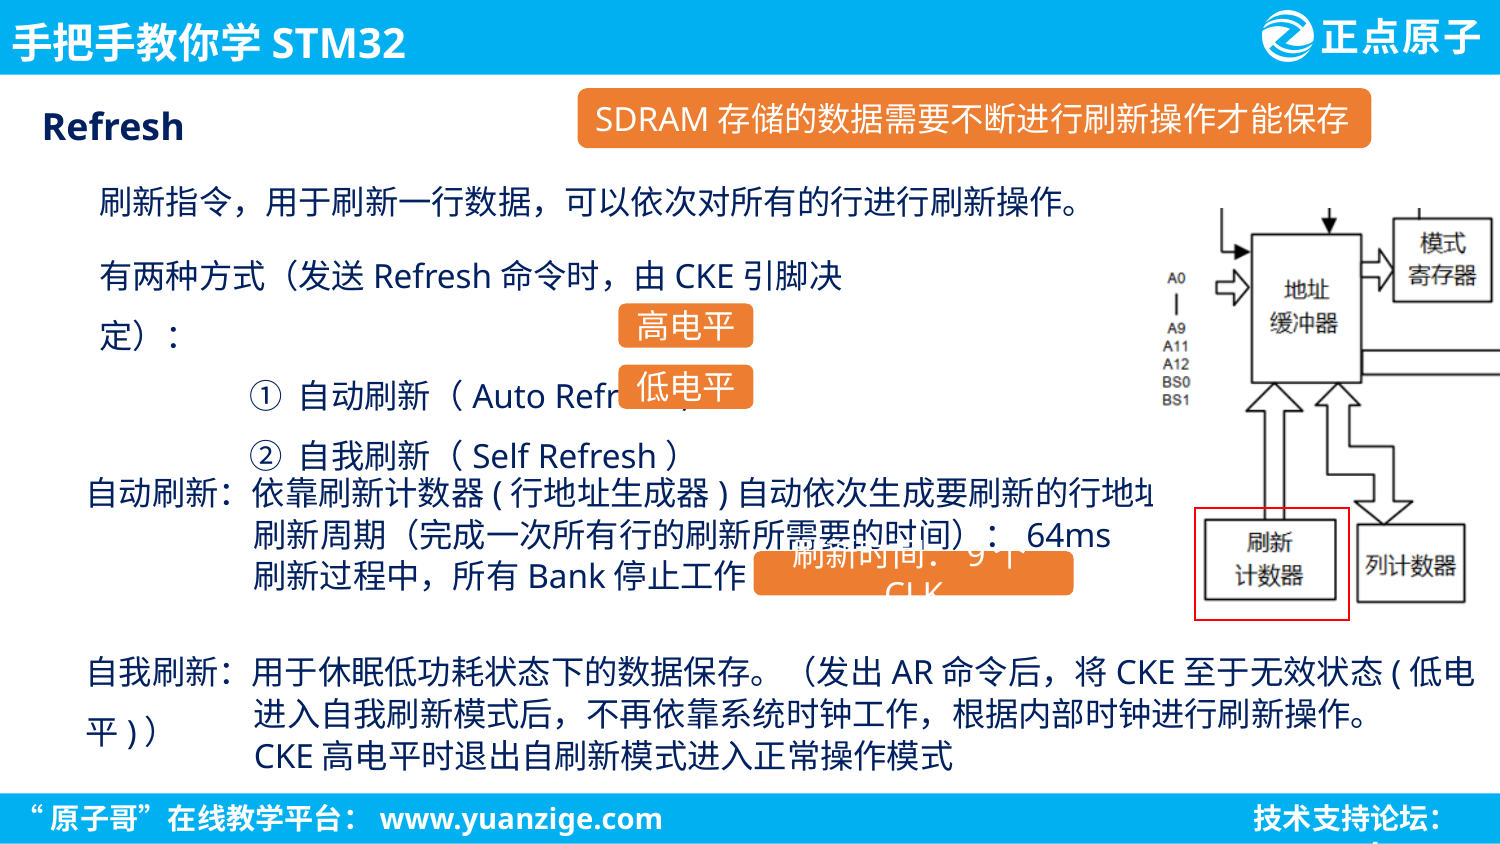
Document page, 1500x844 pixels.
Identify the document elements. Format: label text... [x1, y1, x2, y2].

text_box 刷新指令，用于刷新一行数据，可以依次对所有的行进行刷新操作。 [91, 157, 1099, 226]
text_box CKE高电平时退出自刷新模式进入正常操作模式 [246, 755, 969, 779]
picture [1263, 27, 1307, 61]
picture [1267, 11, 1313, 45]
text_box [0, 792, 1500, 844]
text_box 刷新过程中，所有Bank停止工作 [246, 531, 780, 600]
text_box 刷新周期（完成一次所有行的刷新所需要的时间）：64ms [246, 517, 1153, 558]
picture [1412, 44, 1418, 52]
text_box Refresh [34, 76, 455, 152]
picture [1445, 21, 1479, 54]
picture [1391, 45, 1397, 53]
text_box SDRAM存储的数据需要不断进行刷新操作才能保存 [576, 87, 1373, 150]
picture [1404, 20, 1438, 54]
picture [1431, 44, 1438, 52]
picture [1367, 18, 1396, 42]
picture [1153, 208, 1500, 621]
text_box 技术支持论坛：www.openedv.com [967, 793, 1480, 844]
text_box 刷新时间：9个CLK [752, 550, 1075, 597]
text_box 自我刷新：用于休眠低功耗状态下的数据保存。（发出AR命令后，将CKE至于无效状态(低电平)） [78, 627, 1491, 755]
text_box “原子哥”在线教学平台：www.yuanzige.com [0, 793, 883, 843]
picture [1364, 45, 1370, 53]
text_box 低电平 [617, 363, 755, 410]
text_box 高电平 [617, 302, 755, 349]
text_box 手把手教你学STM32 [0, 0, 967, 75]
text_box 自动刷新：依靠刷新计数器(行地址生成器)自动依次生成要刷新的行地址。 [78, 448, 1153, 517]
picture [1322, 21, 1357, 52]
text_box 有两种方式（发送Refresh命令时，由CKE引脚决定）： ① 自动刷新（Auto Refresh） ② 自我刷新（Self Refresh） [91, 231, 896, 448]
text_box [0, 0, 1500, 76]
